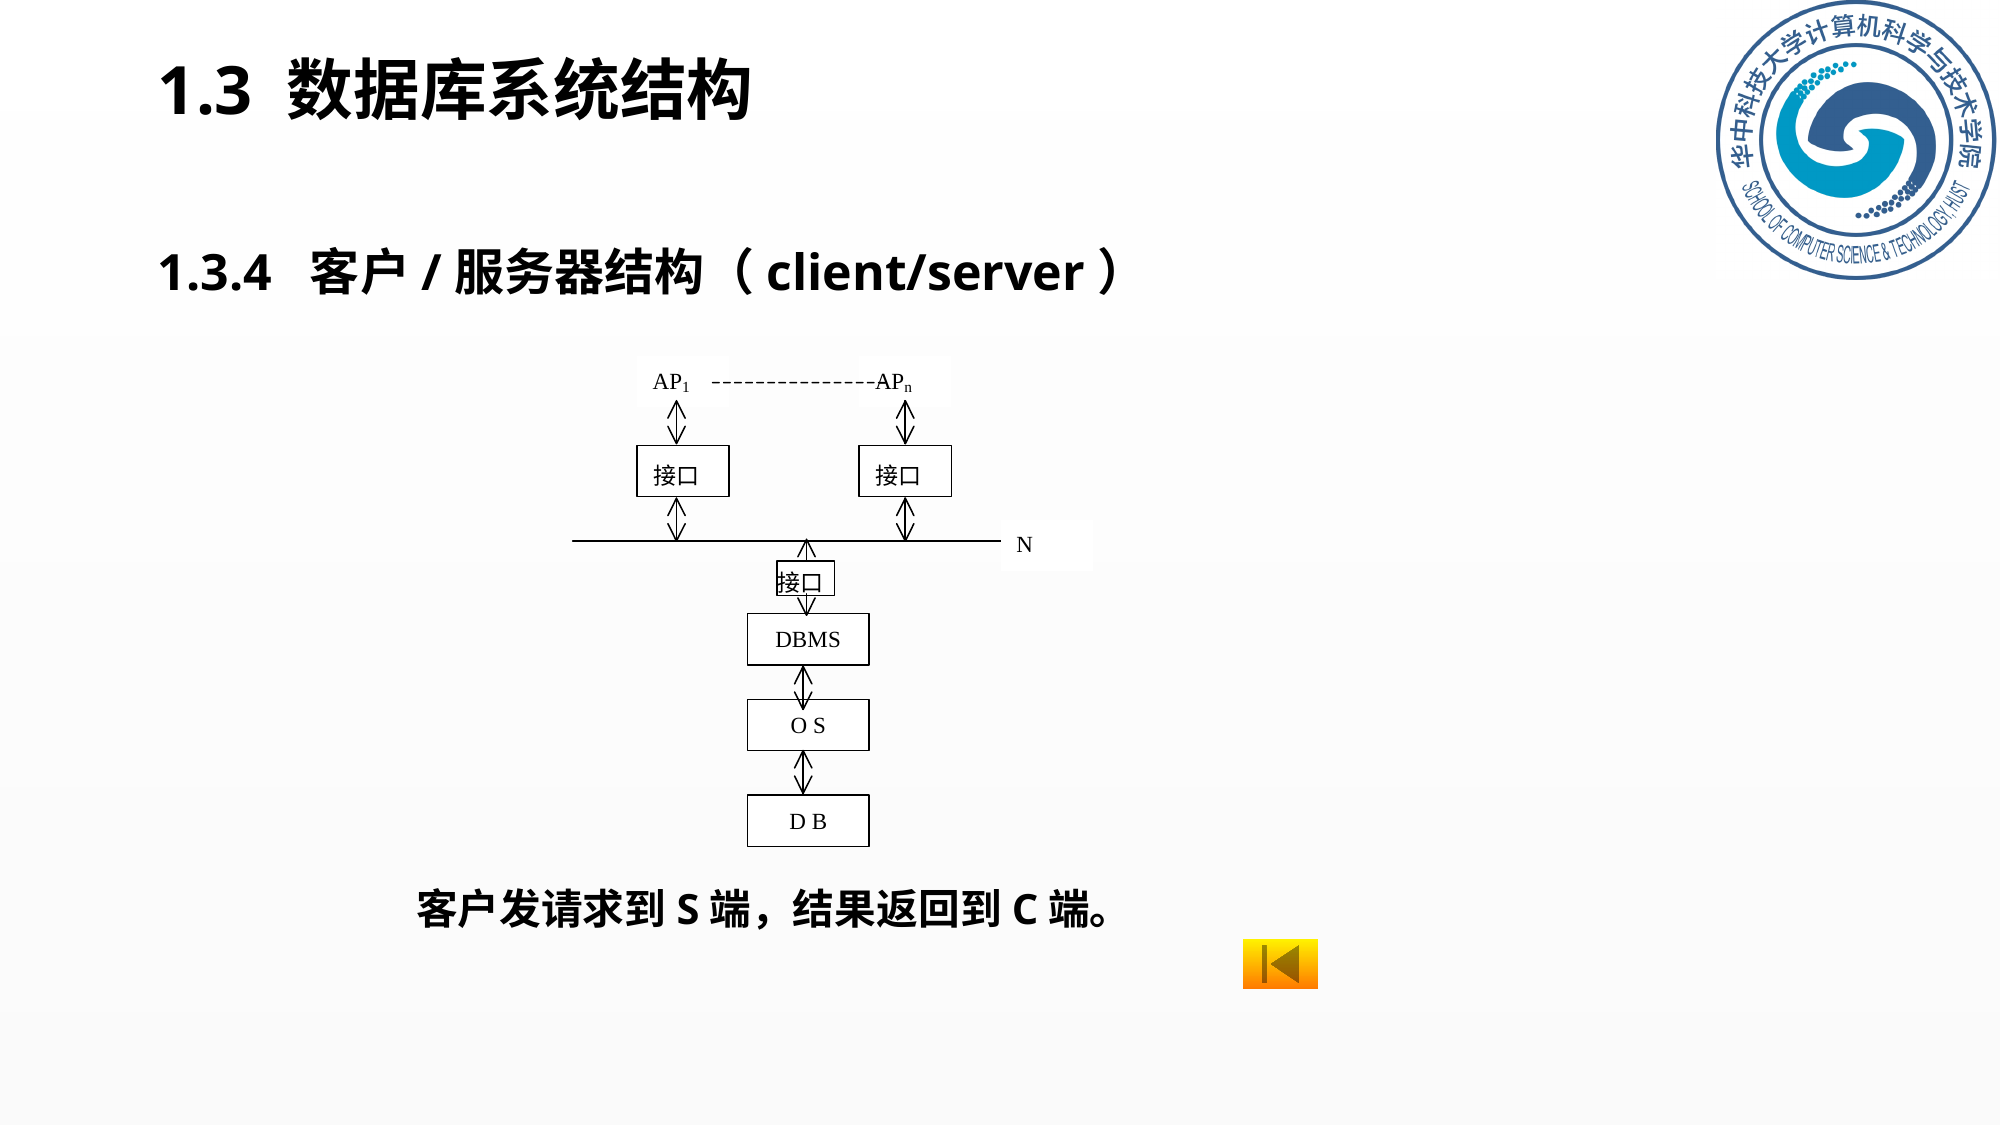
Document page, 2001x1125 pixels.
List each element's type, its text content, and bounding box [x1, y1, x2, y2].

text_box [1242, 939, 1318, 990]
list 1.3.4 客户/服务器结构（client/server） 客户发请求到S端，结果返回到C端。 [142, 189, 1418, 989]
picture [1716, 0, 1999, 280]
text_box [571, 356, 1093, 848]
title 1.3 数据库系统结构 [142, 46, 1418, 141]
